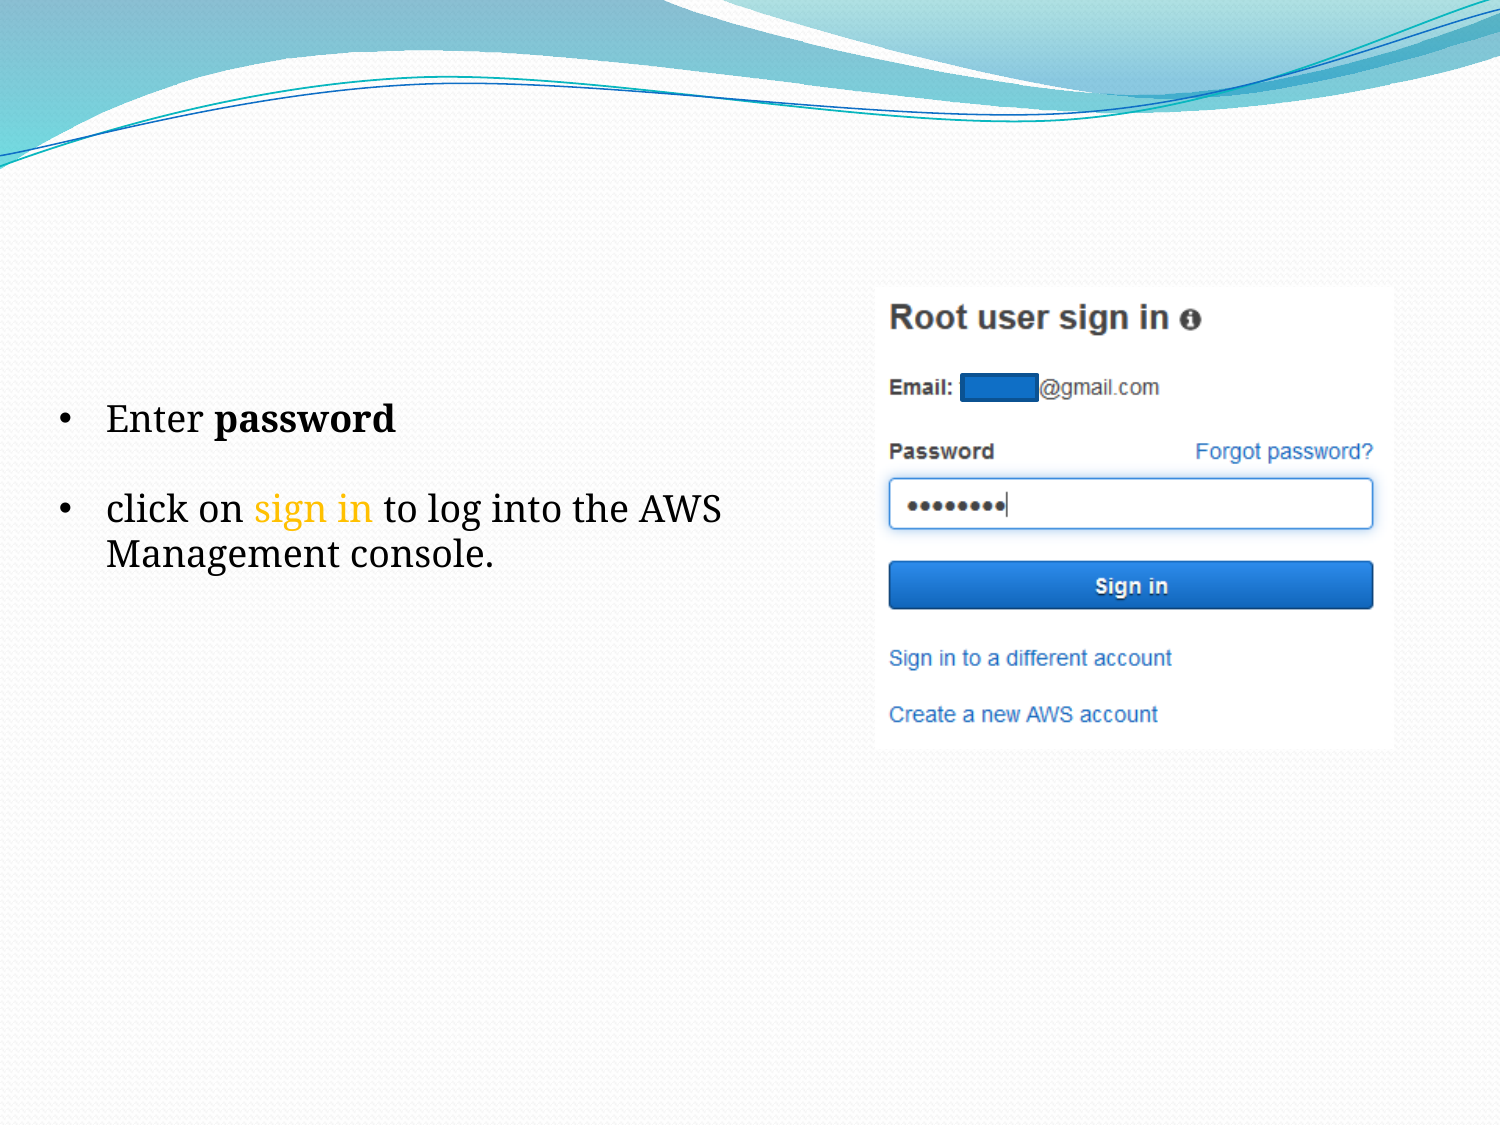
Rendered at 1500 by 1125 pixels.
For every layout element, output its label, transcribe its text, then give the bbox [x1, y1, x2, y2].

text_box Enter password click on sign in to log into the AWS Management console. [44, 387, 825, 583]
picture [874, 287, 1394, 749]
